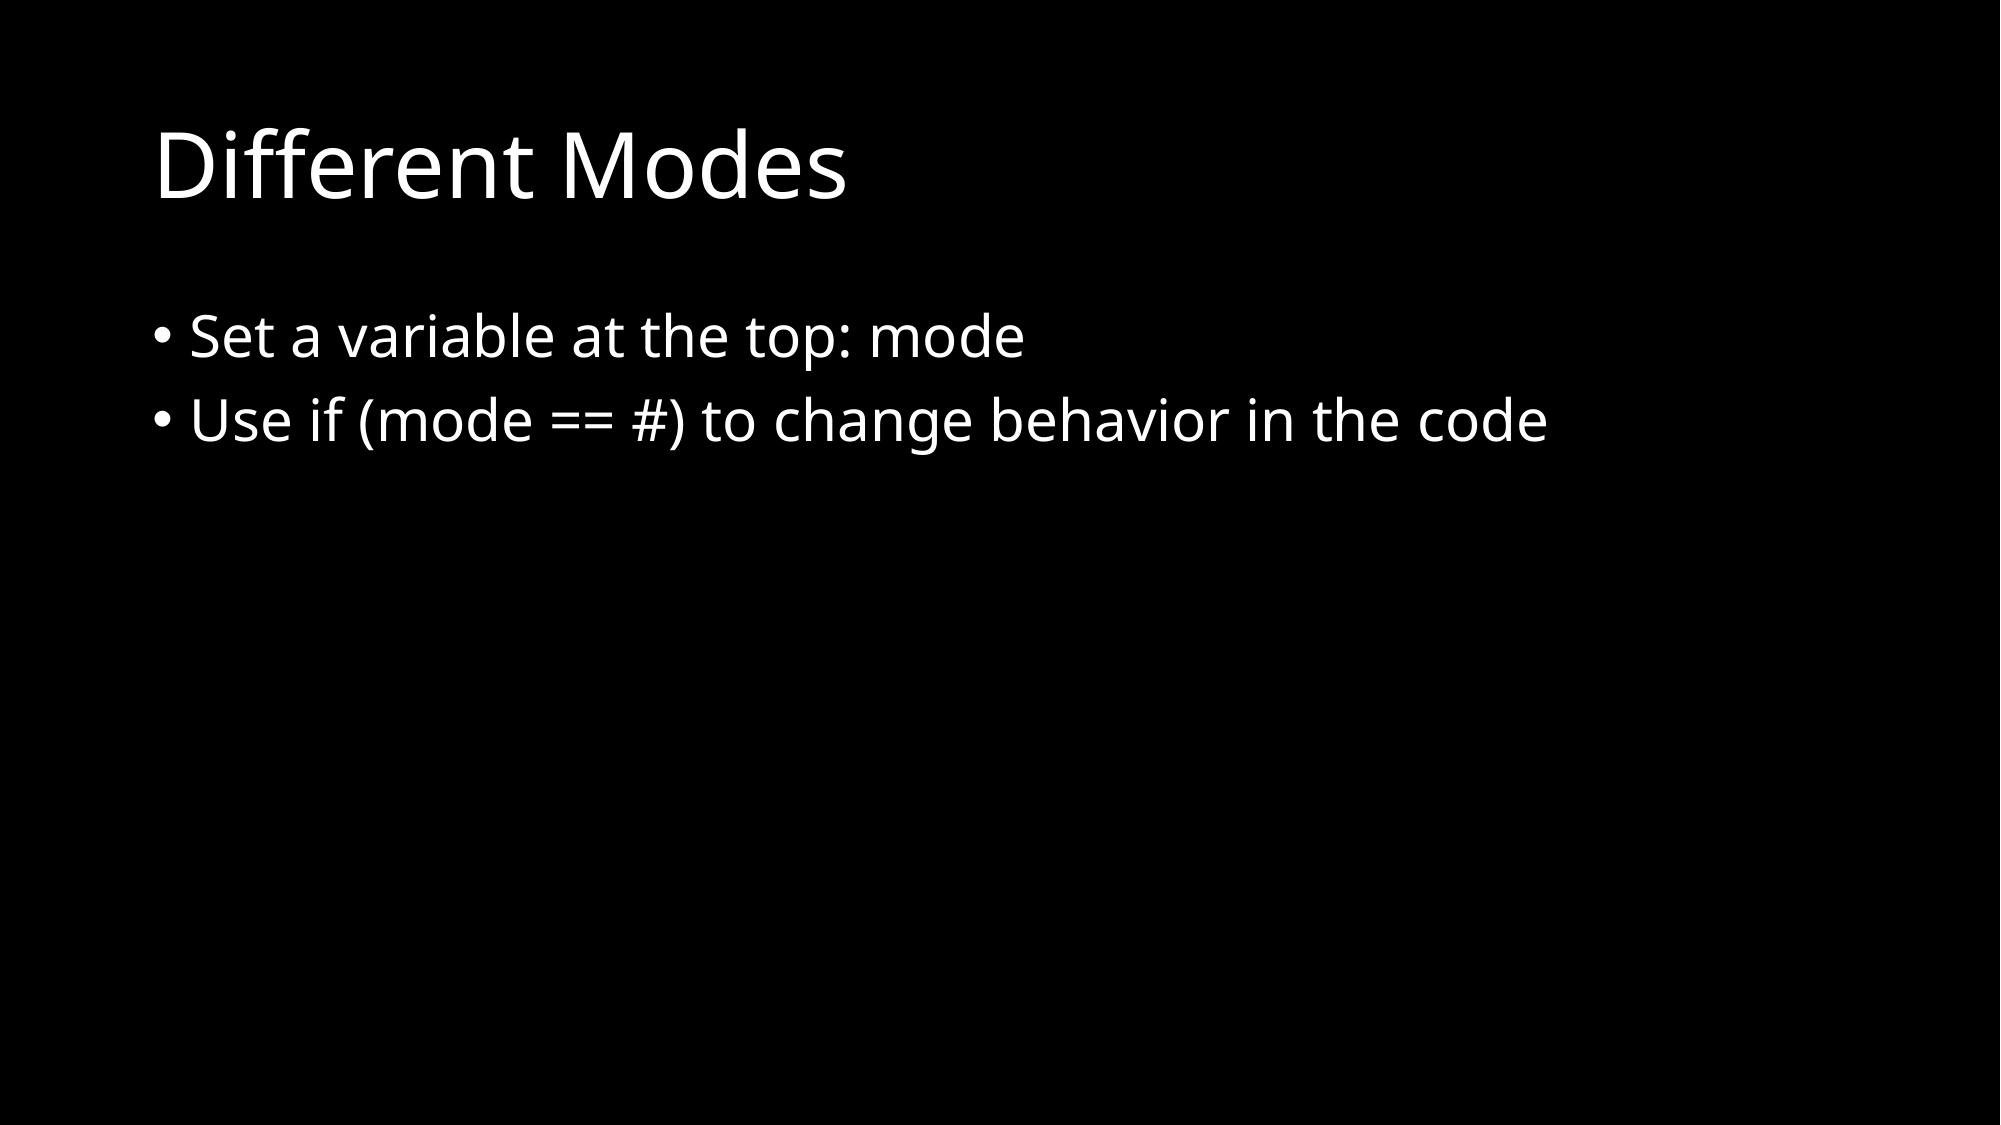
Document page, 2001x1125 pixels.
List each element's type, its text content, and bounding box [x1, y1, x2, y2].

title Different Modes [137, 59, 1863, 278]
list Set a variable at the top: mode Use if (mode == #) to change behavior in the code [137, 299, 1863, 1014]
